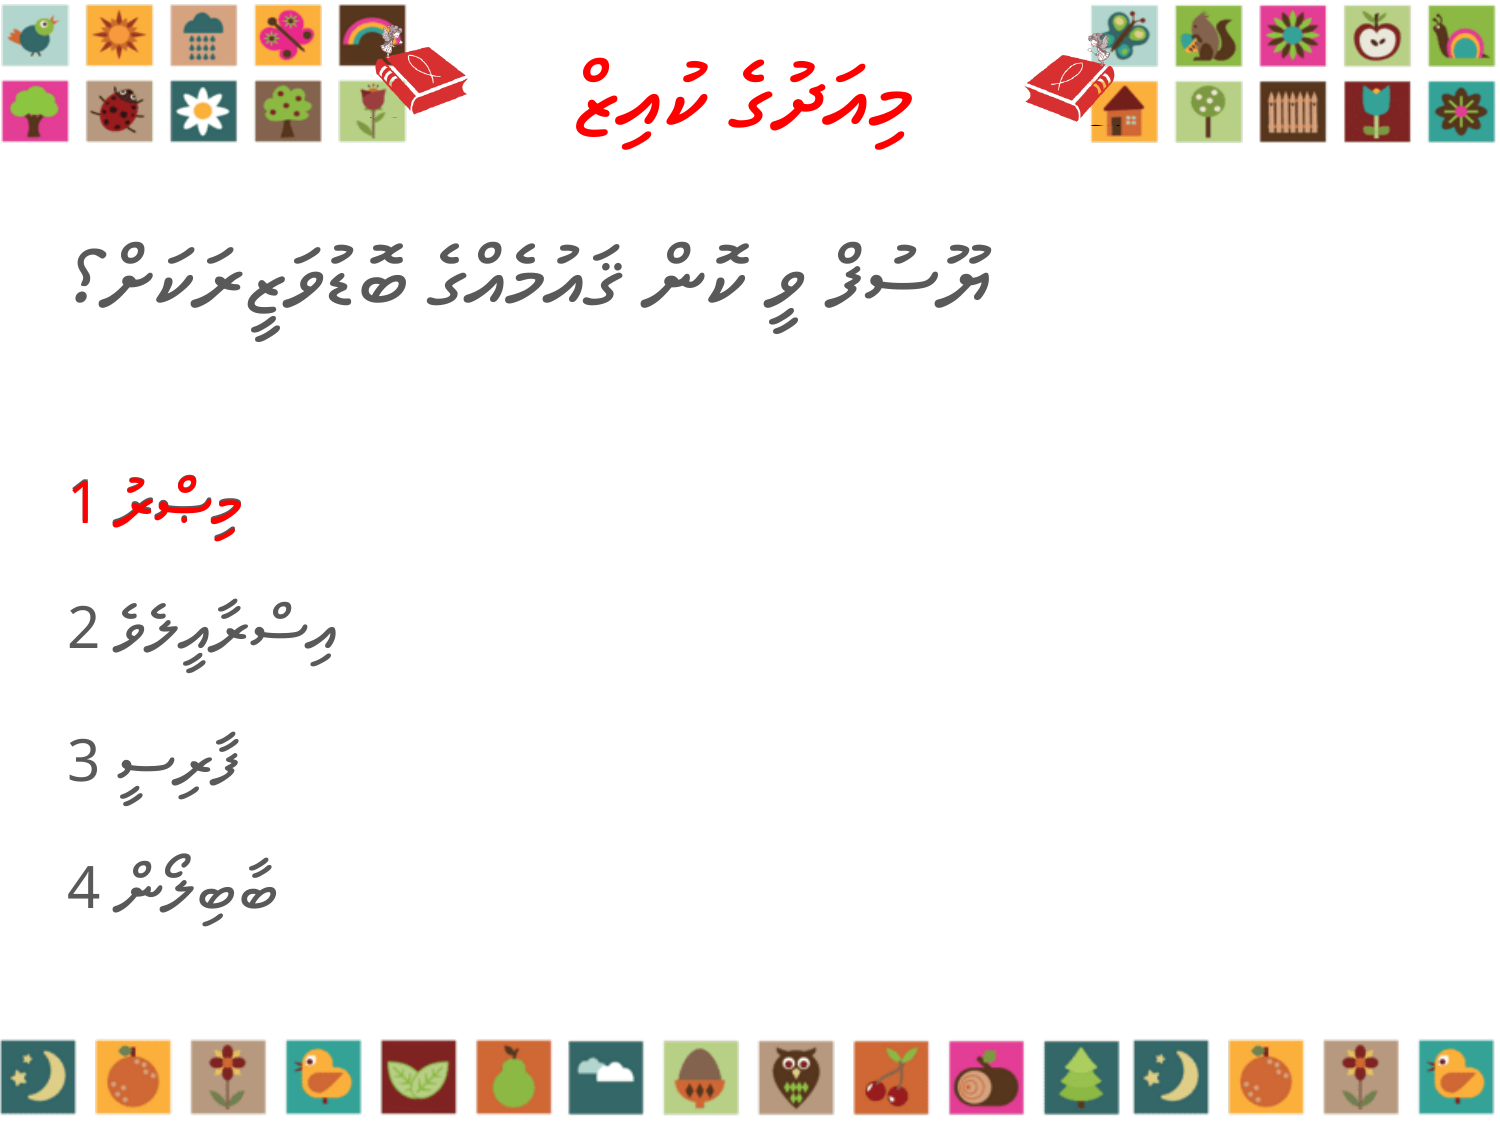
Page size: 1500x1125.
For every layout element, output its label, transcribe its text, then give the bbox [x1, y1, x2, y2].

text_box 3 ފާރިސީ [53, 716, 1483, 801]
picture [993, 3, 1500, 150]
text_box 2 އިސްރާއީލެވެ [53, 582, 1436, 668]
picture [0, 3, 501, 150]
text_box މިއަދުގެ ކުއިޒް [424, 33, 1077, 149]
text_box ޔޫސުފް ވީ ކޮން ޤައުމެއްގެ ބޮޑުވަޒީރަކަށް؟ [53, 219, 1436, 325]
text_box 4 ބާބިލޯން [53, 842, 1483, 928]
text_box 1 މިޞްރު [53, 457, 1483, 543]
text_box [0, 1028, 1500, 1118]
